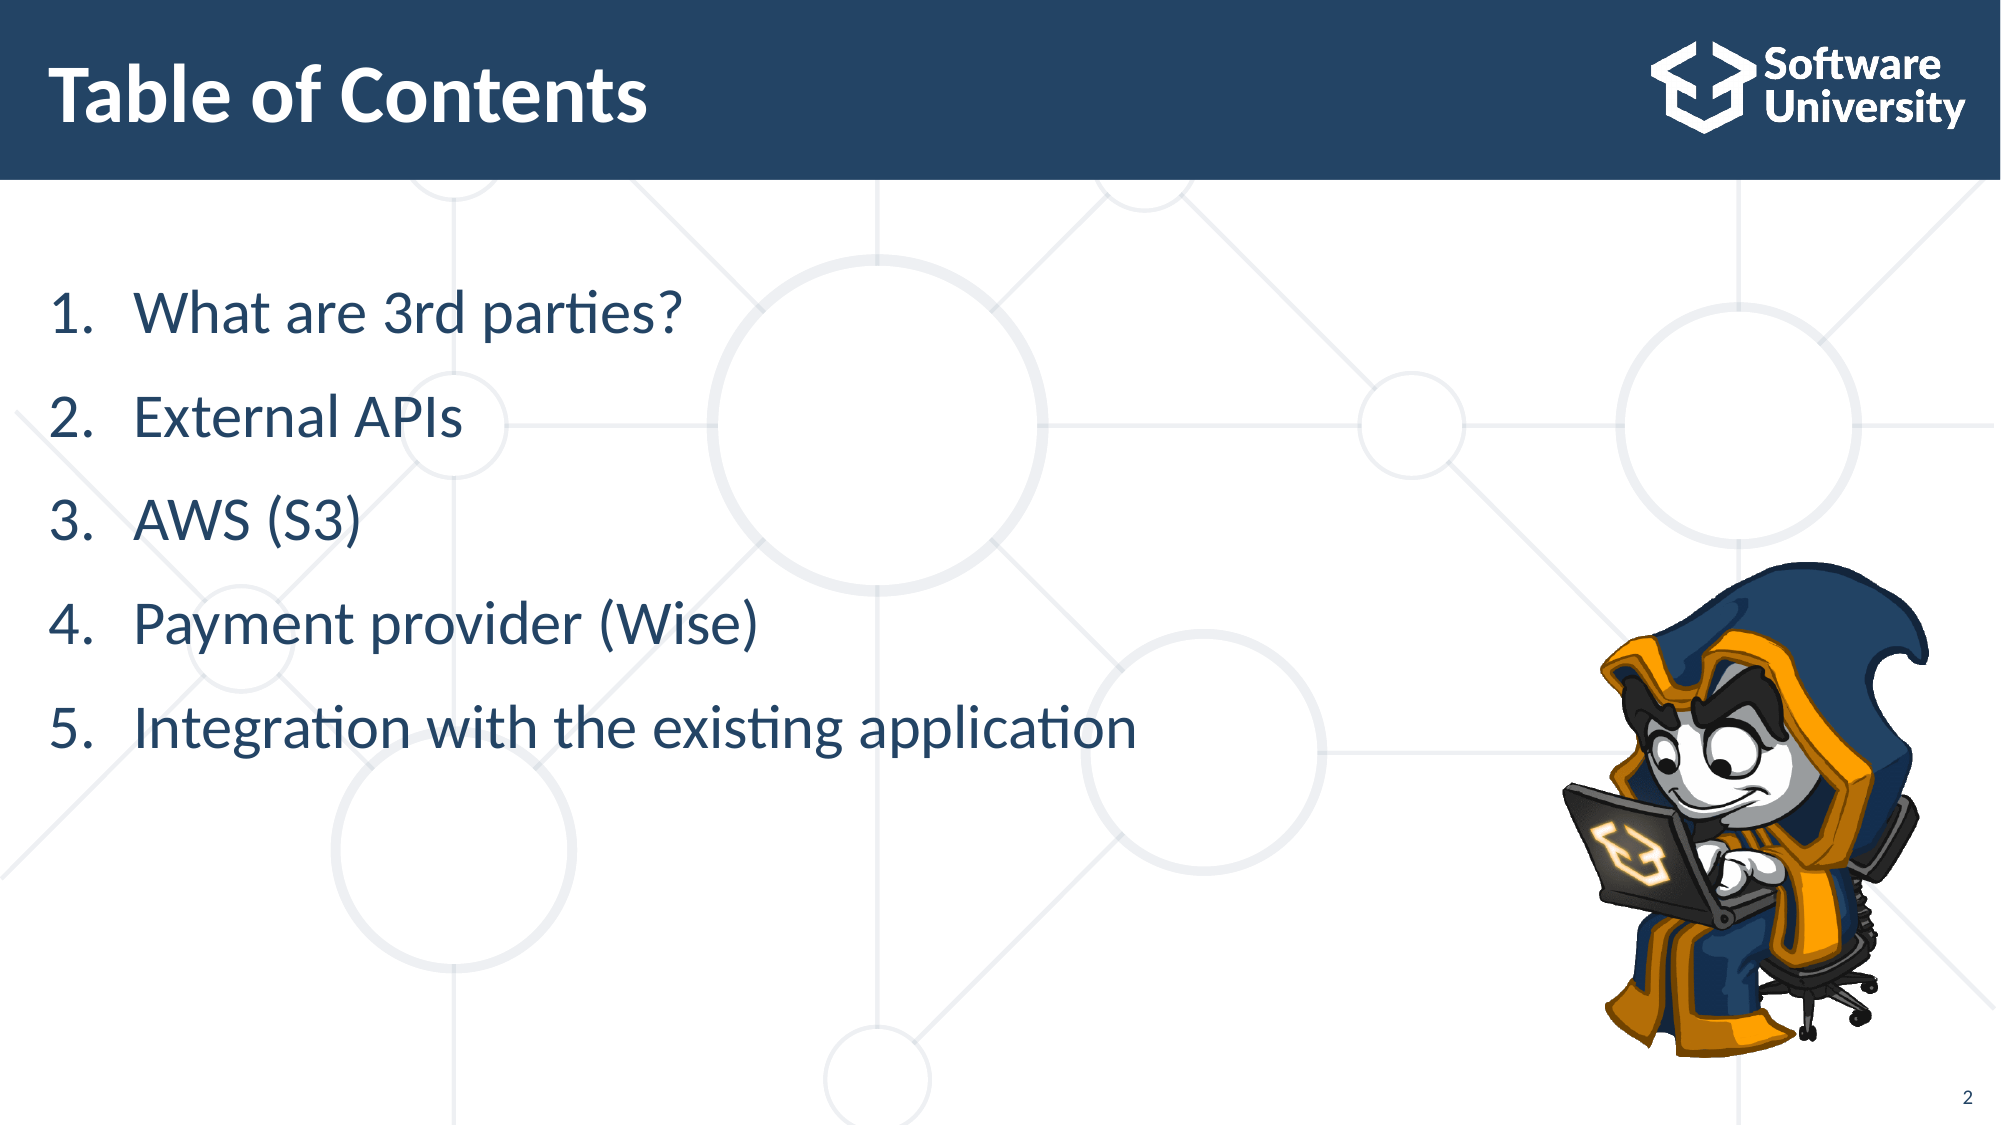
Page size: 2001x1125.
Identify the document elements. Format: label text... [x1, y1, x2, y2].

list What are 3rd parties? External APIs AWS (S3) Payment provider (Wise) Integration with the existing application [31, 162, 1516, 998]
picture [1561, 559, 1931, 1059]
title Table of Contents [31, 16, 1625, 162]
picture [1651, 41, 1966, 134]
text_box 2 [1927, 1067, 1989, 1117]
